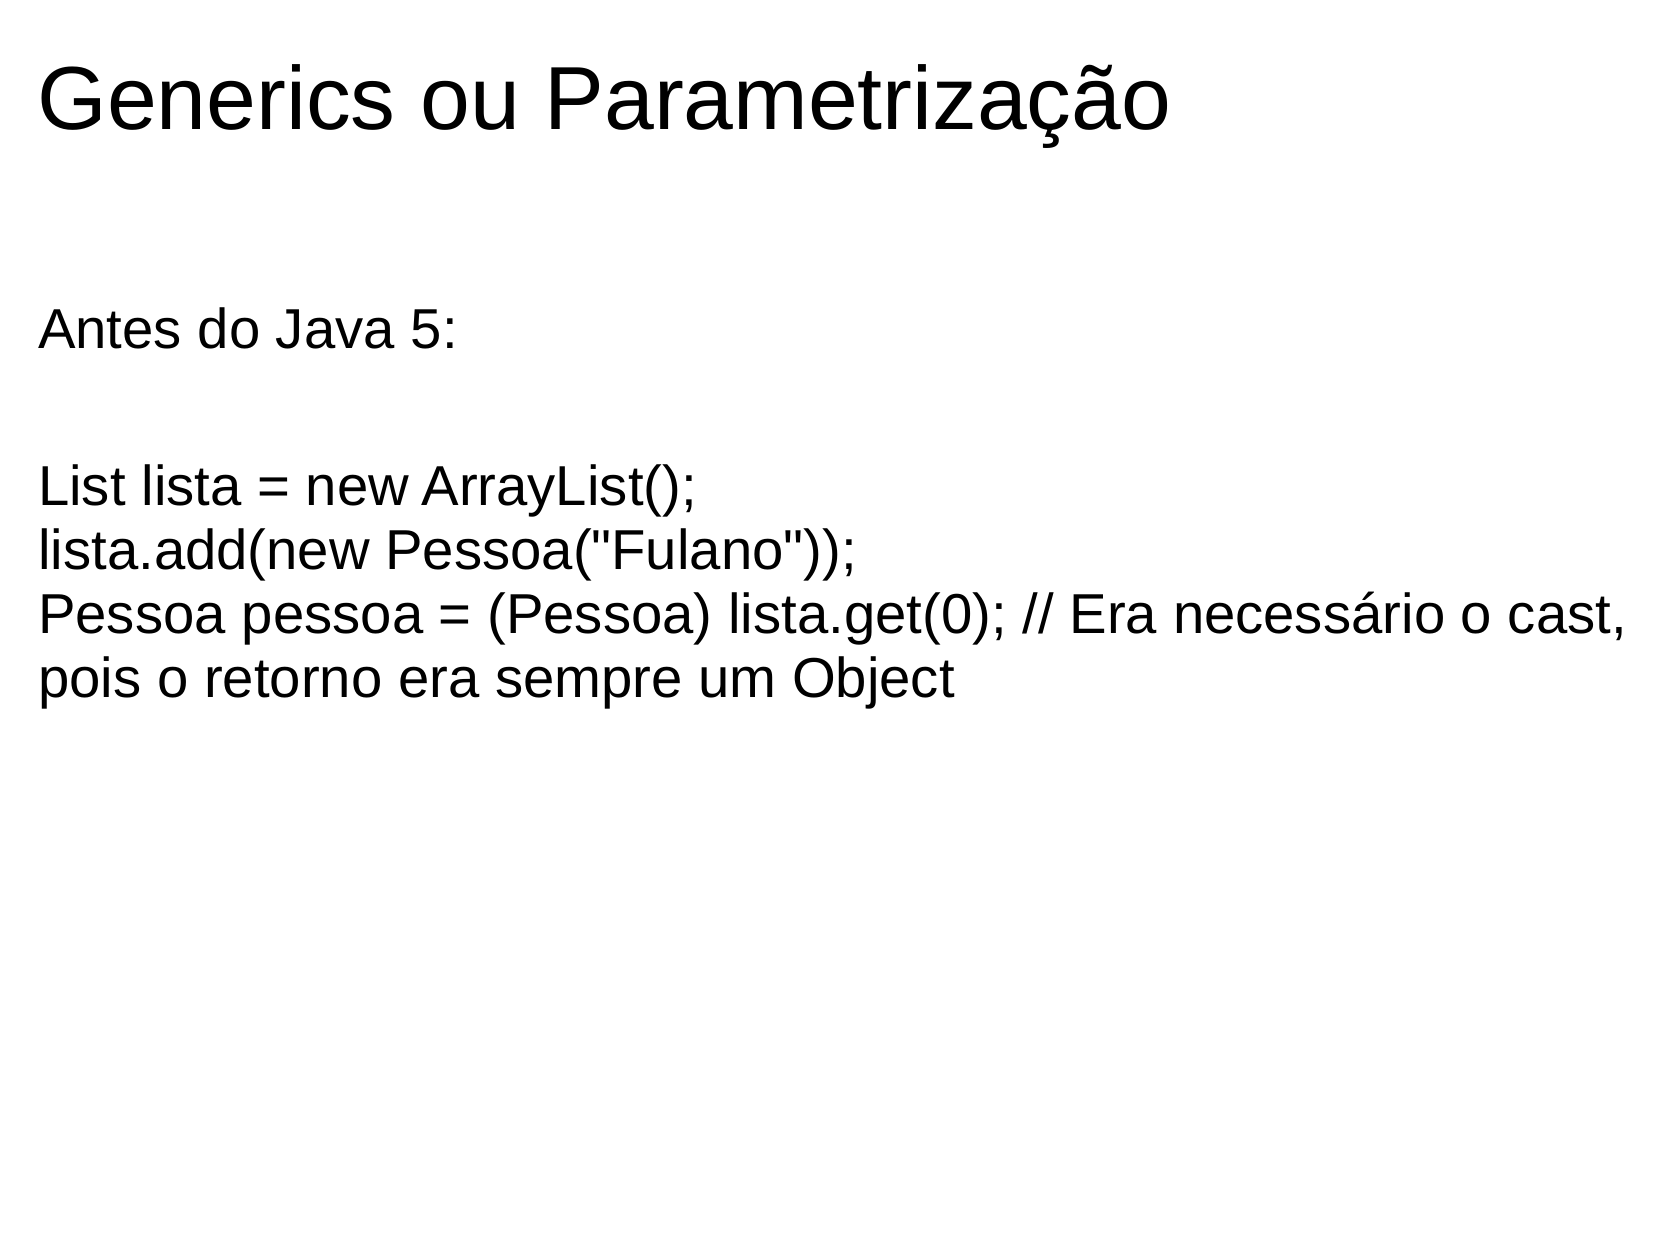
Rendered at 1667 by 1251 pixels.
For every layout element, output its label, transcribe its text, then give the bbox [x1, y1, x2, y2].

title Generics ou Parametrização [37, 47, 1624, 257]
list Antes do Java 5: List lista = new ArrayList(); lista.add(new Pessoa("Fulano")); Pessoa pessoa = (Pessoa) lista.get(0); // Era necessário o cast, pois o retorno era sempre um Object [38, 297, 1629, 1008]
